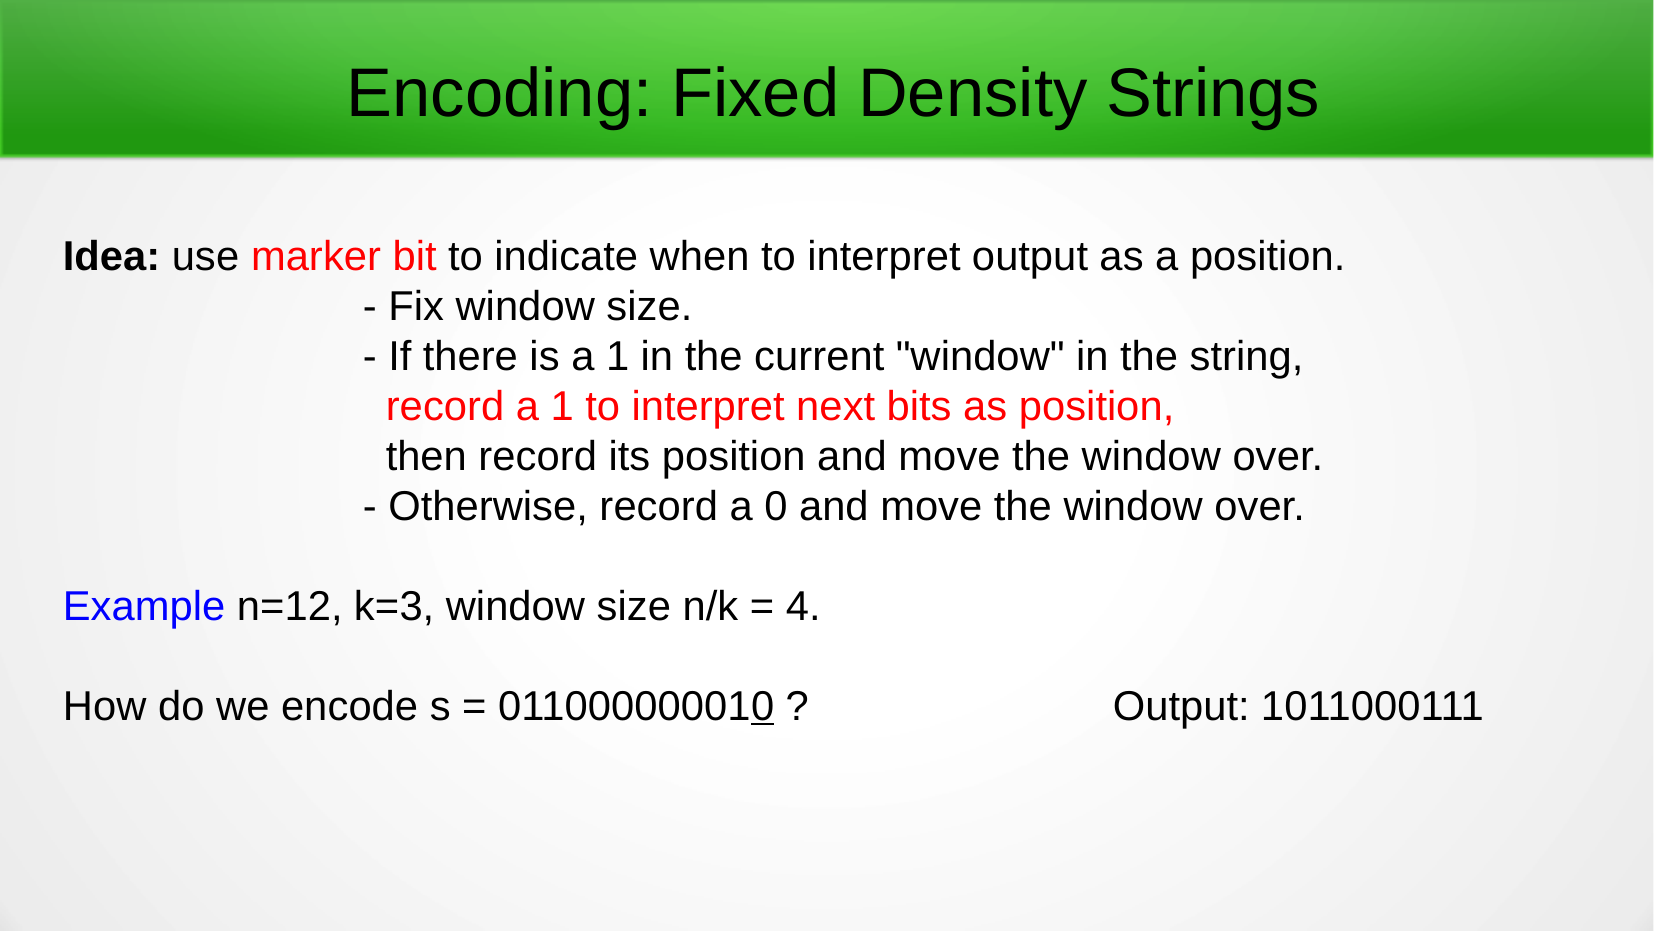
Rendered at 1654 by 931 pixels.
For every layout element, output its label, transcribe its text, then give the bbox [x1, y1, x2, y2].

text_box Idea: use marker bit to indicate when to interpret output as a position. - Fix window size. - If there is a 1 in the current "window" in the string, record a 1 to interpret next bits as position, then record its position and move the window over. - Otherwise, record a 0 and move the window over. Example n=12, k=3, window size n/k = 4. How do we encode s = 011000000010 ? Output: 1011000111 [48, 221, 1542, 787]
text_box Encoding: Fixed Density Strings [48, 35, 1620, 142]
picture [0, 0, 1654, 931]
